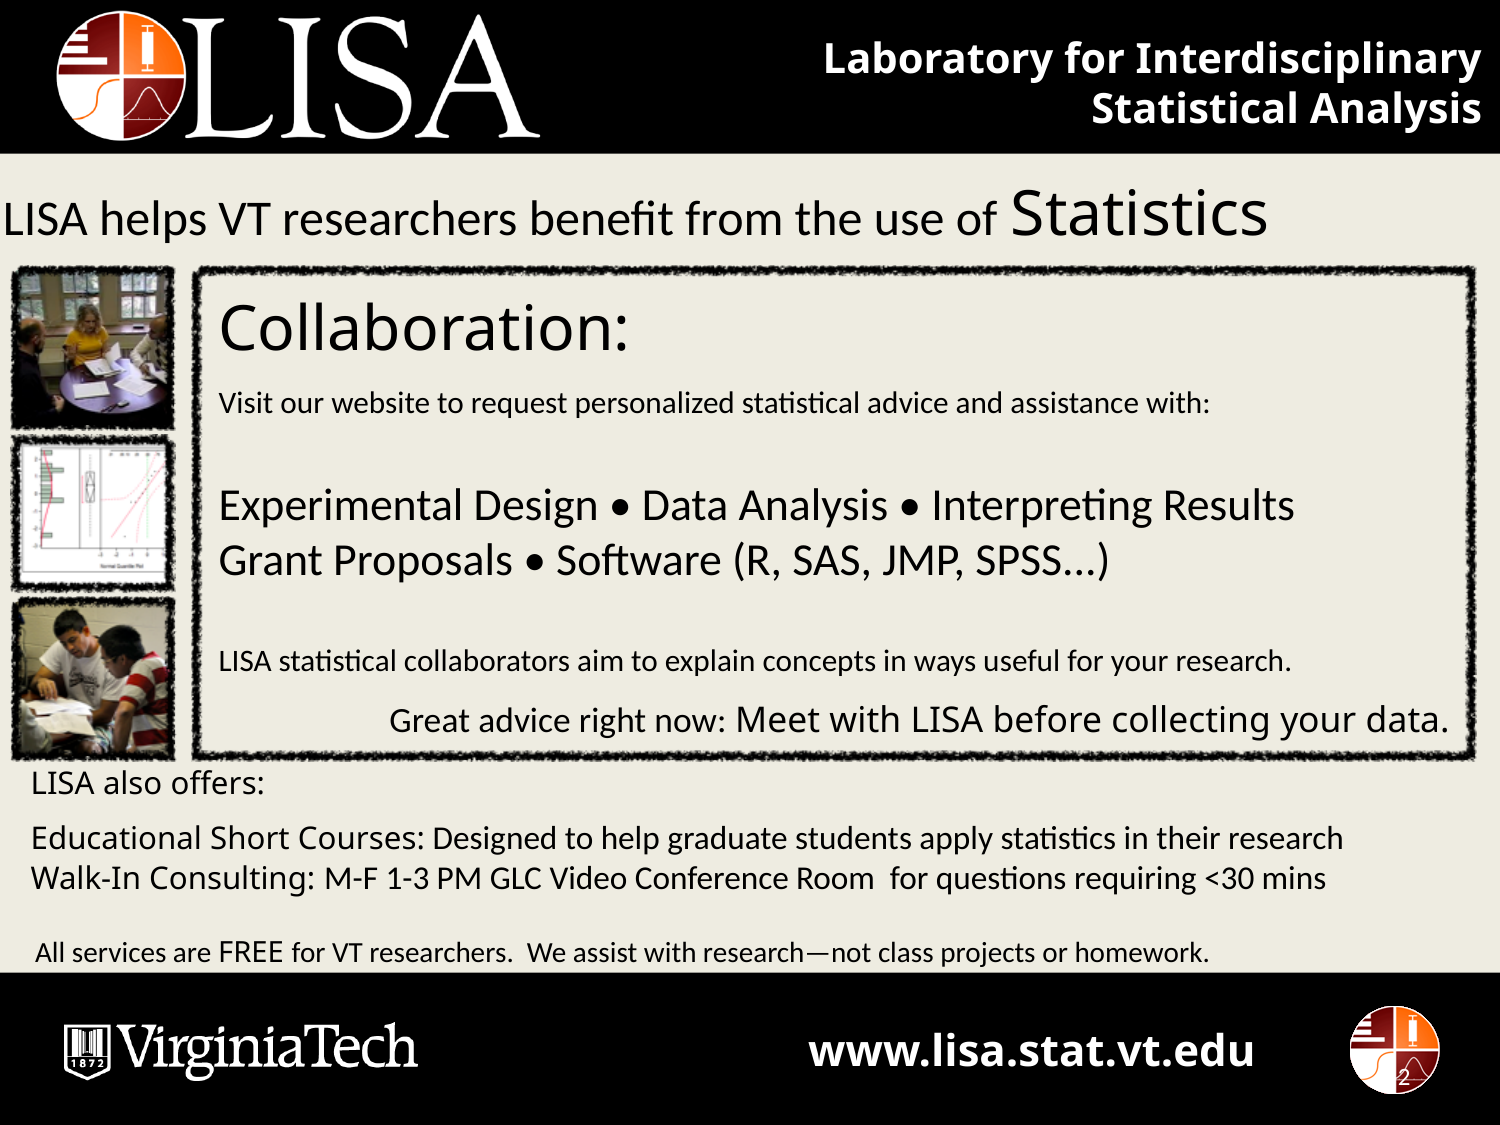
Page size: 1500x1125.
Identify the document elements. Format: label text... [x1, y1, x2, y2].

picture [1346, 995, 1442, 1108]
text_box LISA helps VT researchers benefit from the use of Statistics [0, 168, 1487, 247]
picture [64, 1022, 419, 1082]
text_box All services are FREE for VT researchers. We assist with research—not class projects or homework. [30, 929, 1477, 975]
text_box [0, 153, 1500, 973]
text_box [10, 601, 177, 762]
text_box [9, 434, 176, 595]
text_box LISA also offers: Educational Short Courses: Designed to help graduate students apply statistics in their research Walk-In Consulting: M-F 1-3 PM GLC Video Conference Room for questions requiring <30 mins [30, 786, 1477, 913]
text_box Laboratory for Interdisciplinary Statistical Analysis [647, 27, 1487, 134]
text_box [10, 264, 177, 431]
text_box www.lisa.stat.vt.edu [803, 1018, 1341, 1079]
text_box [191, 265, 1477, 763]
picture [52, 9, 551, 141]
